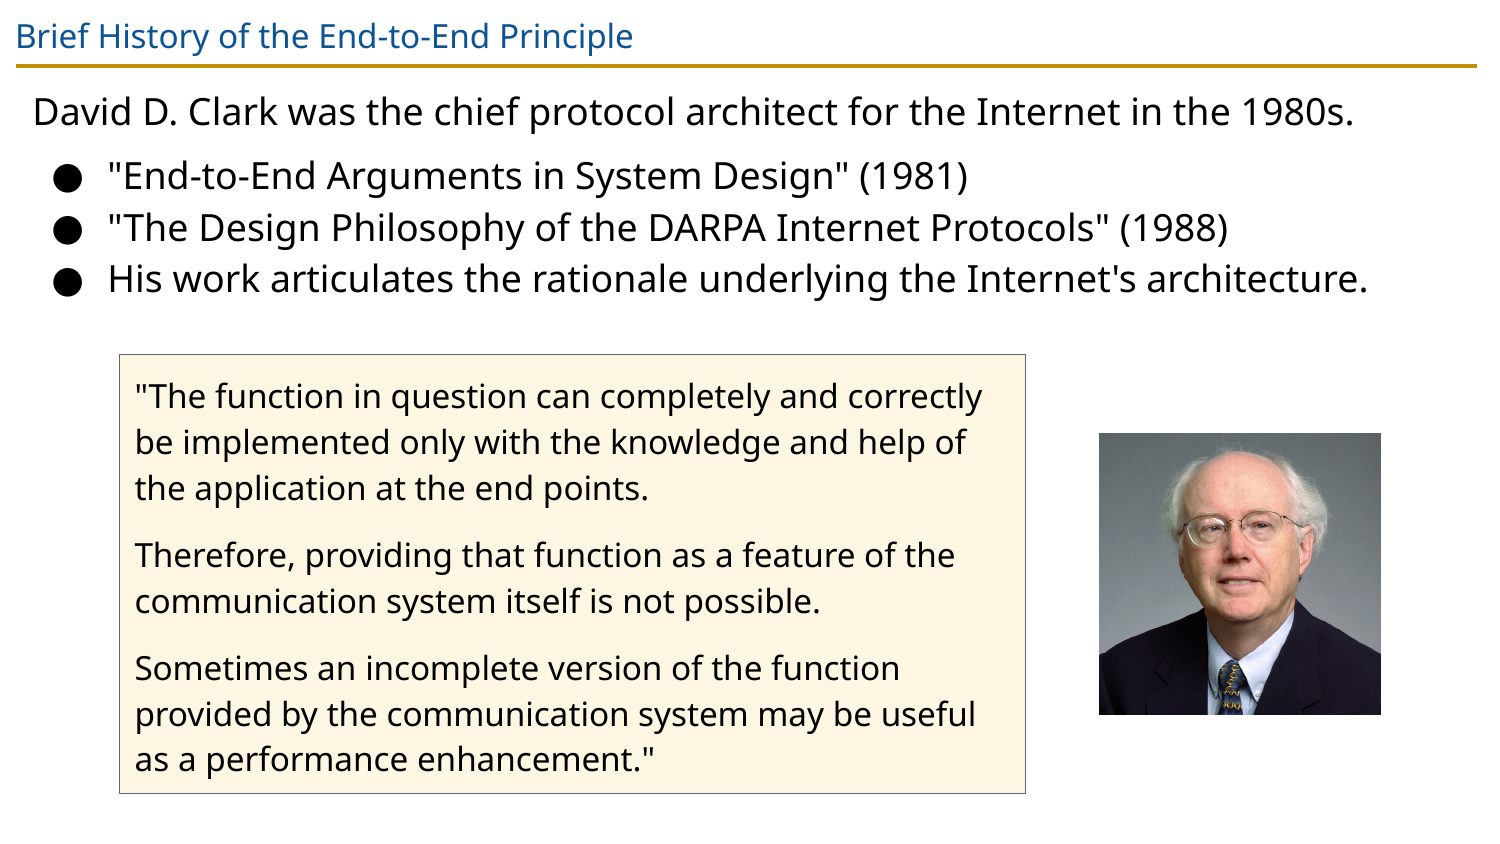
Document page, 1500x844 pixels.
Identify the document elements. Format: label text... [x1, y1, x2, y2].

picture [1099, 432, 1381, 715]
title Brief History of the End-to-End Principle [0, 0, 1500, 65]
list David D. Clark was the chief protocol architect for the Internet in the 1980s. "End-to-End Arguments in System Design" (1981) "The Design Philosophy of the DARPA Internet Protocols" (1988) His work articulates the rationale underlying the Internet's architecture. [17, 65, 1480, 331]
text_box "The function in question can completely and correctly be implemented only with the knowledge and help of the application at the end points. Therefore, providing that function as a feature of the communication system itself is not possible. Sometimes an incomplete version of the function provided by the communication system may be useful as a performance enhancement." [119, 354, 1026, 794]
